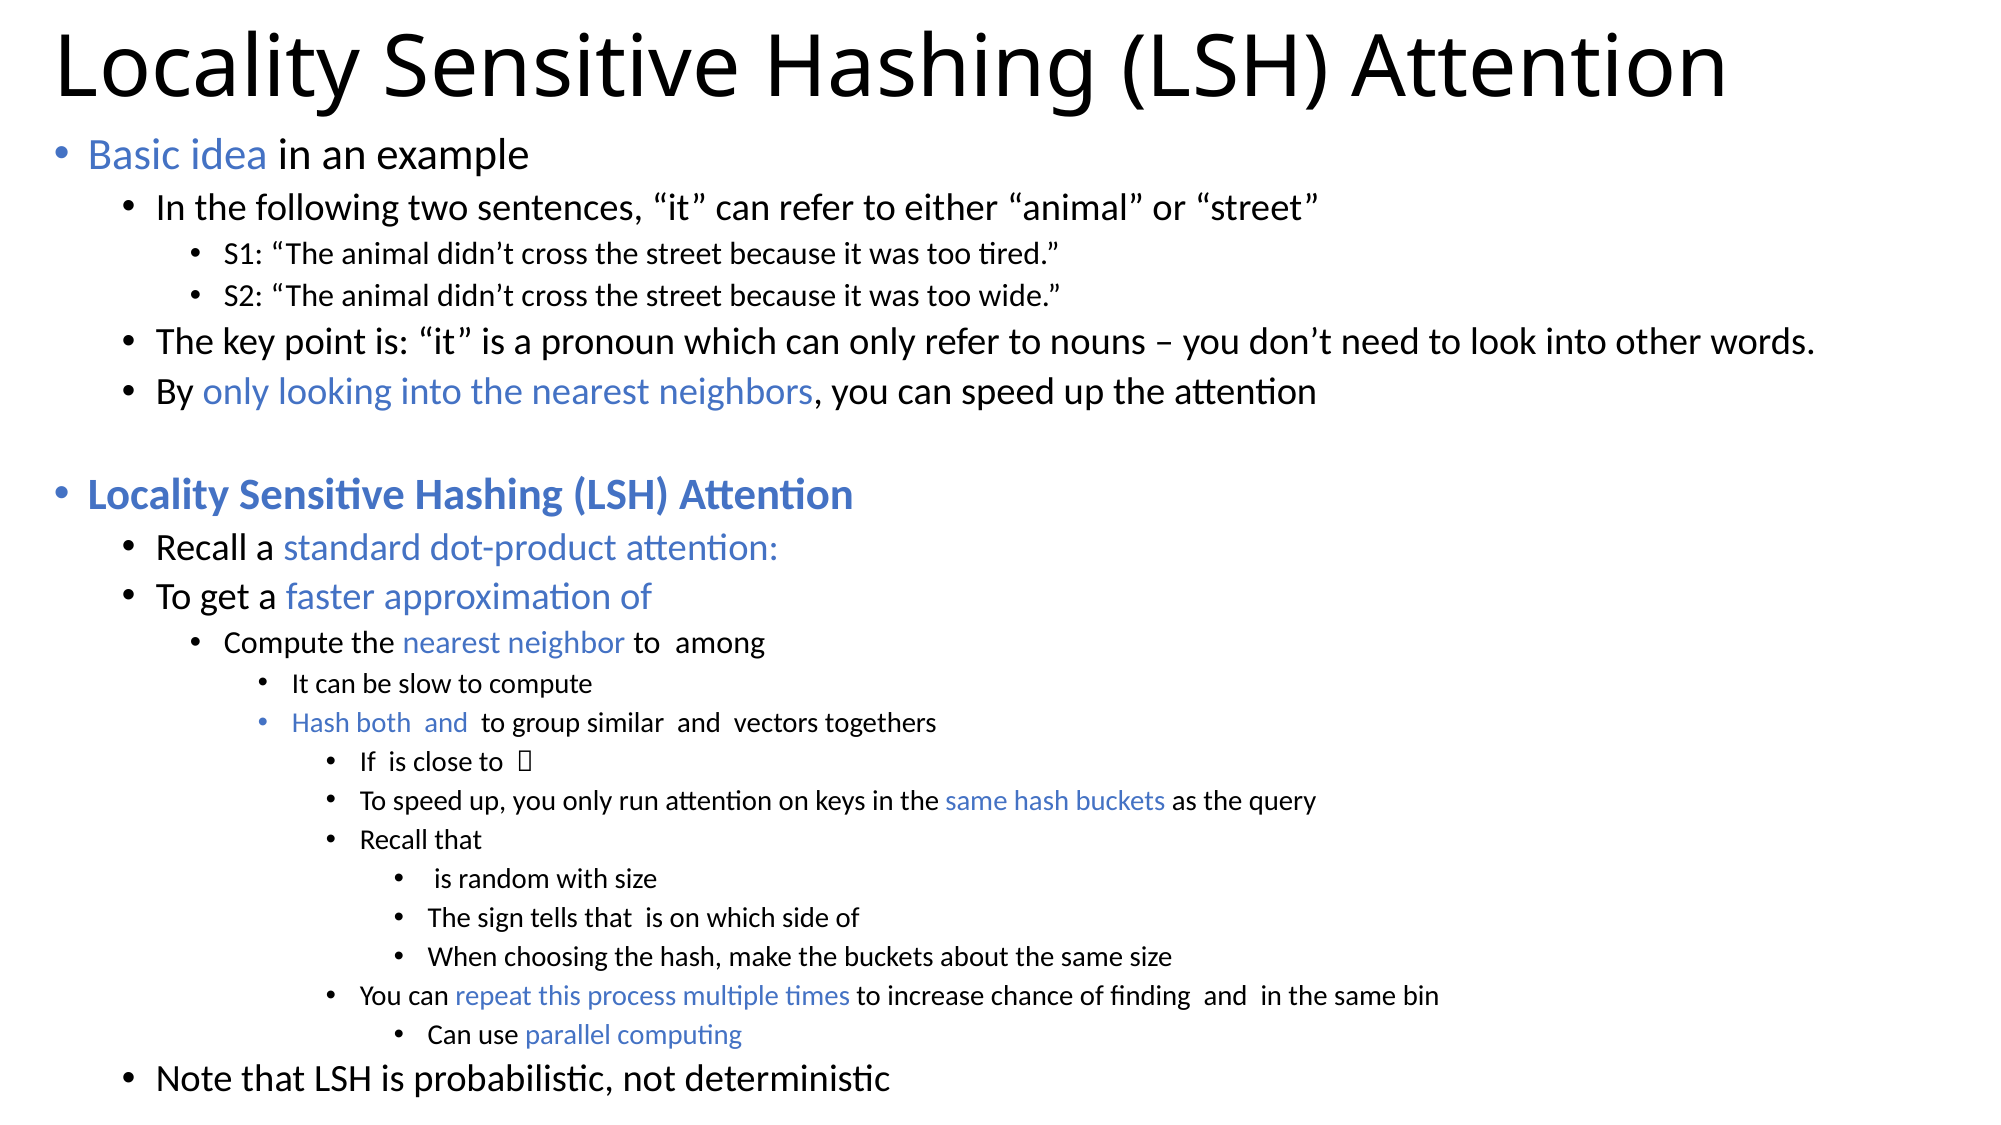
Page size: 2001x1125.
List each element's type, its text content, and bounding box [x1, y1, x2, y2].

title Locality Sensitive Hashing (LSH) Attention [39, 14, 1950, 124]
